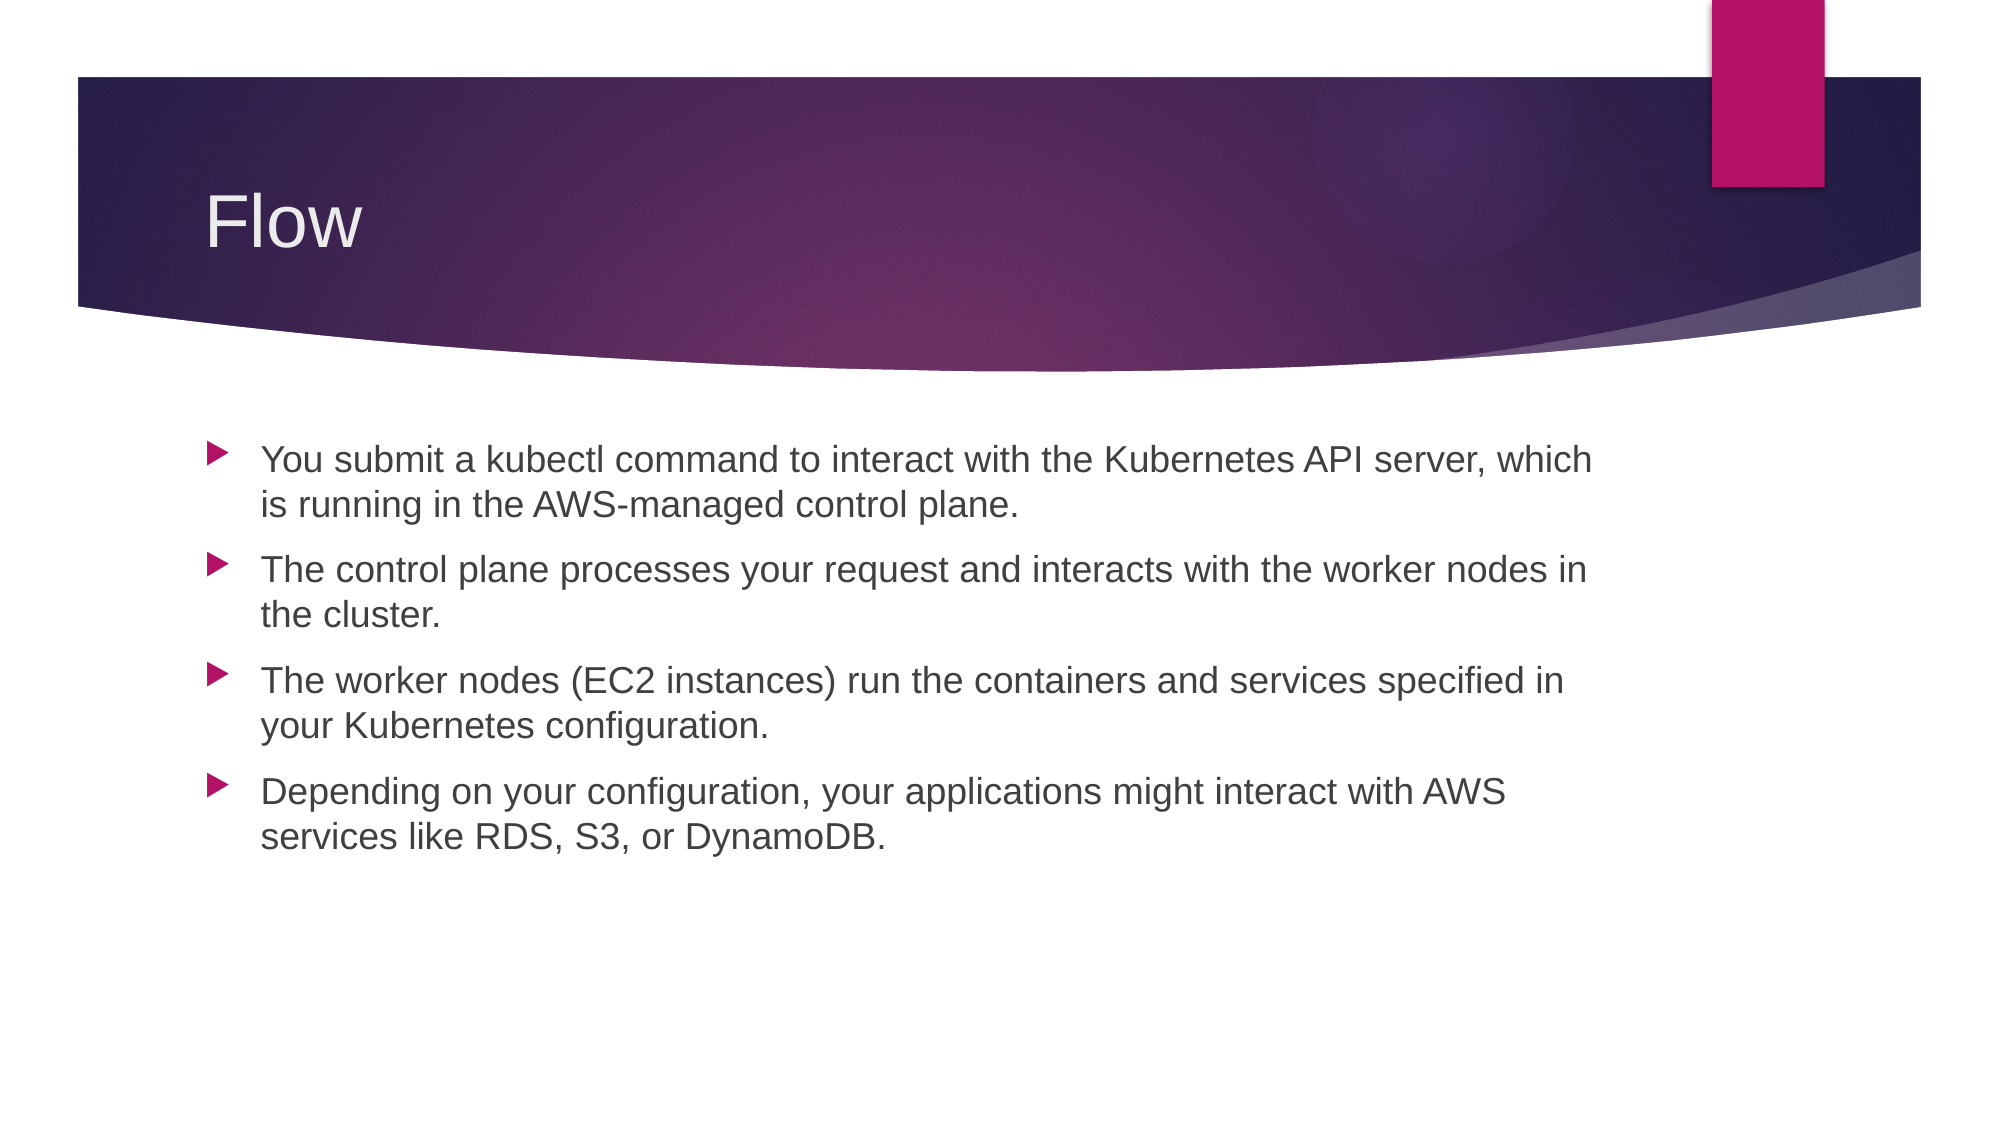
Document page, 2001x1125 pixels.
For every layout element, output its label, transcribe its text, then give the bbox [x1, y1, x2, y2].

title Flow [189, 159, 1627, 276]
list You submit a kubectl command to interact with the Kubernetes API server, which is running in the AWS-managed control plane. The control plane processes your request and interacts with the worker nodes in the cluster. The worker nodes (EC2 instances) run the containers and services specified in your Kubernetes configuration. Depending on your configuration, your applications might interact with AWS services like RDS, S3, or DynamoDB. [189, 427, 1638, 988]
